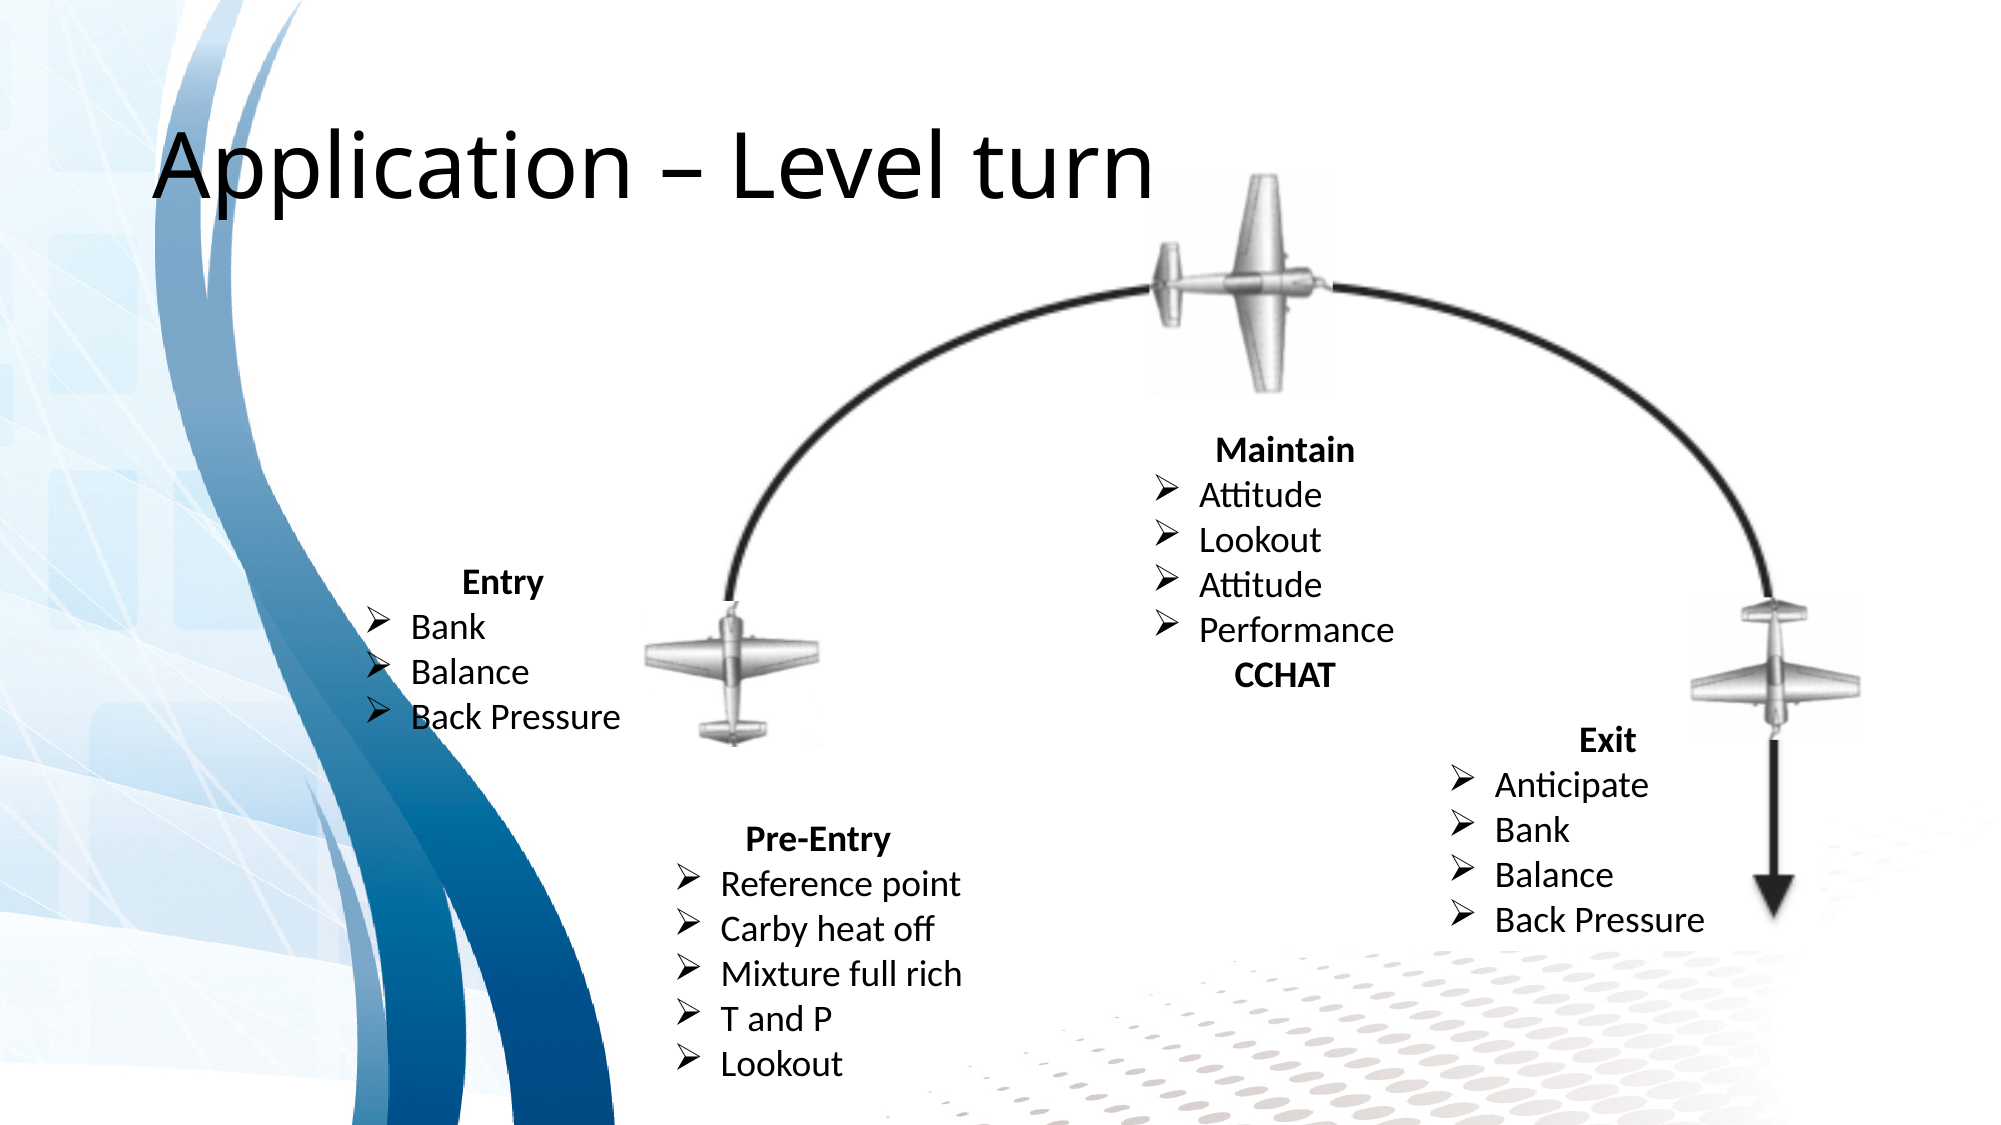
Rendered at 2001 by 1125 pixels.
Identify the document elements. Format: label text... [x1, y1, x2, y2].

text_box Pre-Entry Reference point Carby heat off Mixture full rich T and P Lookout [658, 806, 979, 1092]
picture [0, 0, 2001, 1125]
text_box Entry Bank Balance Back Pressure [349, 550, 658, 745]
title Application – Level turn [137, 59, 1863, 278]
